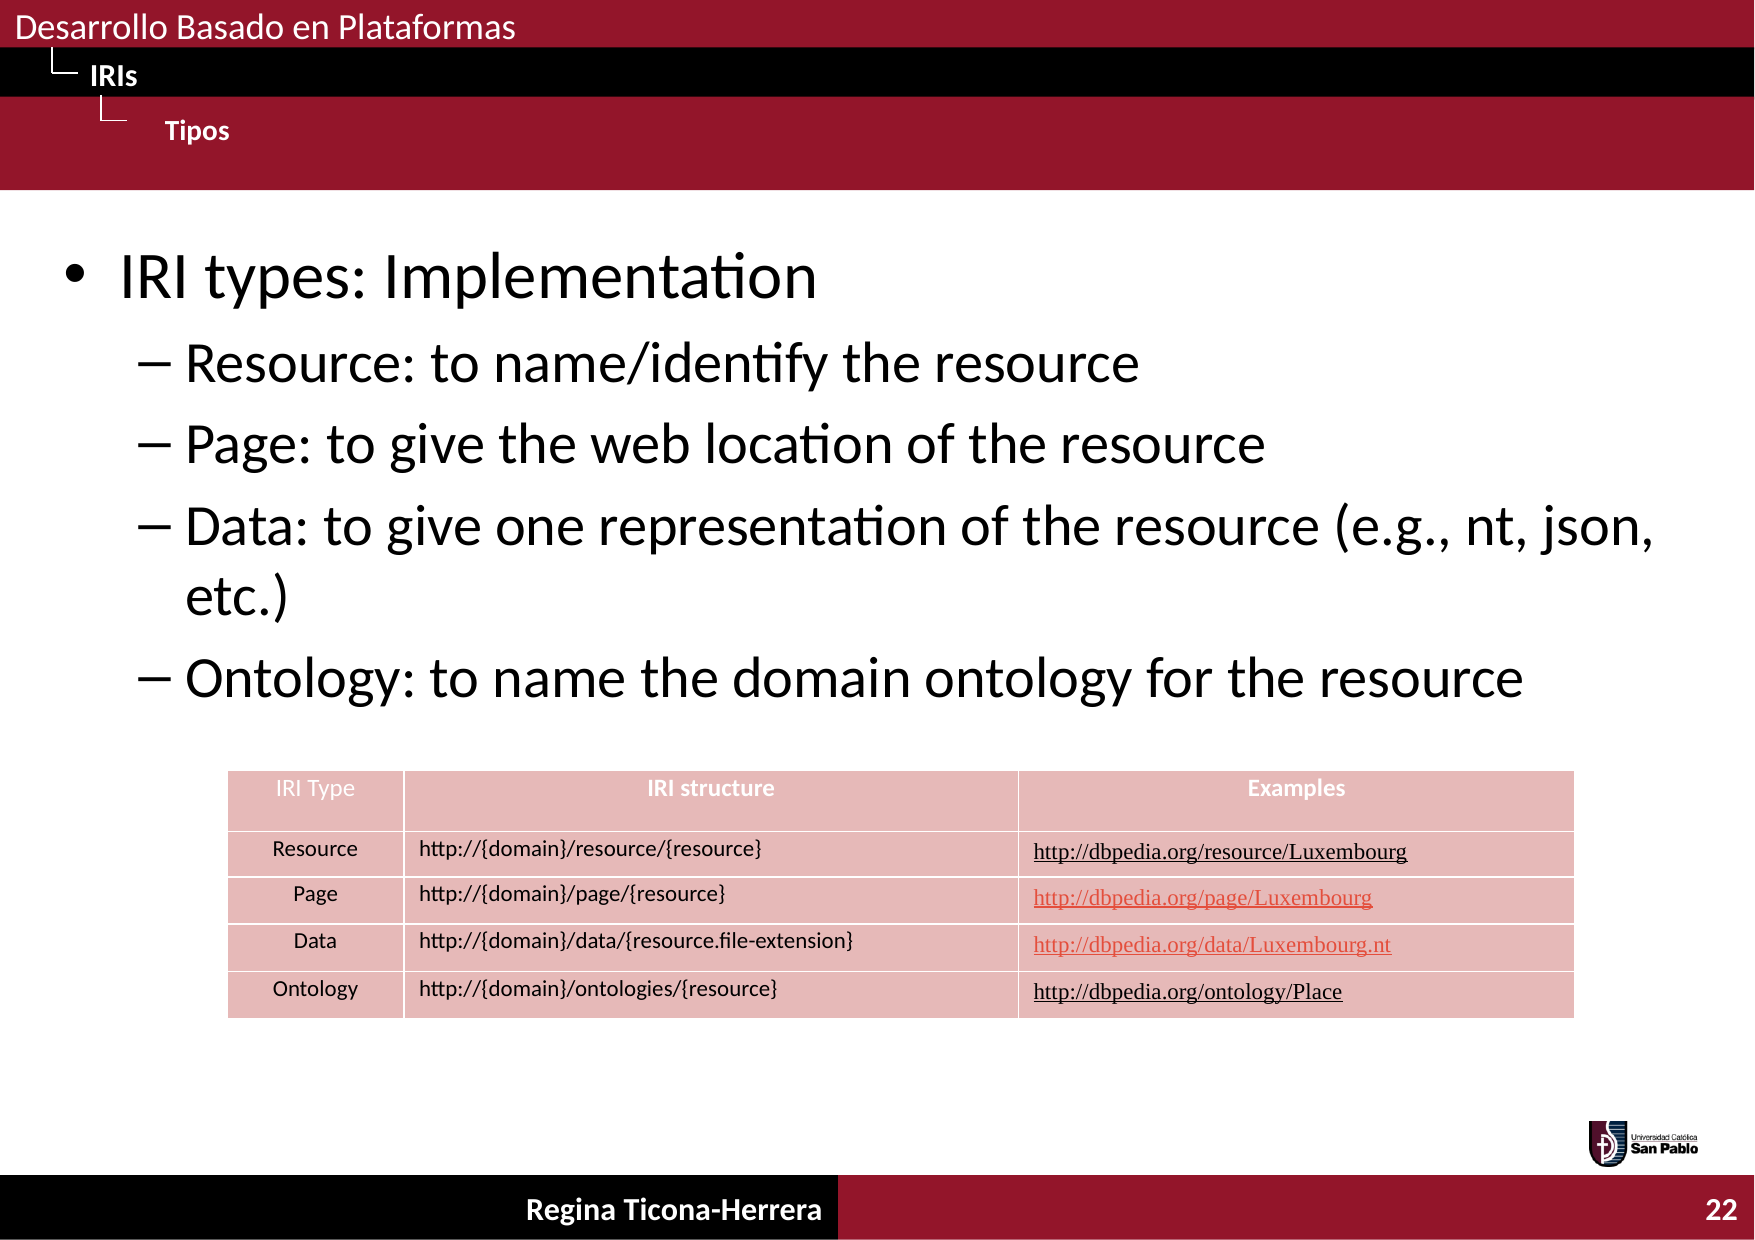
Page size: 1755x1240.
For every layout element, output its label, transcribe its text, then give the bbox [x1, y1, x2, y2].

table_cell Resource [228, 832, 403, 876]
table_cell http://{domain}/ontologies/{resource} [405, 972, 1018, 1018]
table_cell Data [228, 925, 403, 971]
table_cell http://dbpedia.org/data/Luxembourg.nt [1019, 925, 1574, 971]
picture [1589, 1121, 1698, 1167]
table_cell http://dbpedia.org/ontology/Place [1019, 972, 1574, 1018]
table_cell http://{domain}/data/{resource.file-extension} [405, 925, 1018, 971]
table_cell http://{domain}/resource/{resource} [405, 832, 1018, 876]
table_cell http://{domain}/page/{resource} [405, 878, 1018, 923]
text_box Regina Ticona-Herrera [0, 1175, 838, 1240]
table_header Examples [1019, 771, 1574, 831]
table_cell http://dbpedia.org/resource/Luxembourg [1019, 832, 1574, 876]
text_box IRIs [0, 47, 1755, 96]
text_box Tipos [0, 96, 1755, 191]
table_cell Ontology [228, 972, 403, 1018]
table_header IRI structure [405, 771, 1018, 831]
table_header IRI Type [228, 771, 403, 831]
table_cell Page [228, 878, 403, 923]
table_cell http://dbpedia.org/page/Luxembourg [1019, 878, 1574, 923]
text_box Desarrollo Basado en Plataformas [0, 0, 1755, 47]
text_box 22 [838, 1175, 1755, 1240]
